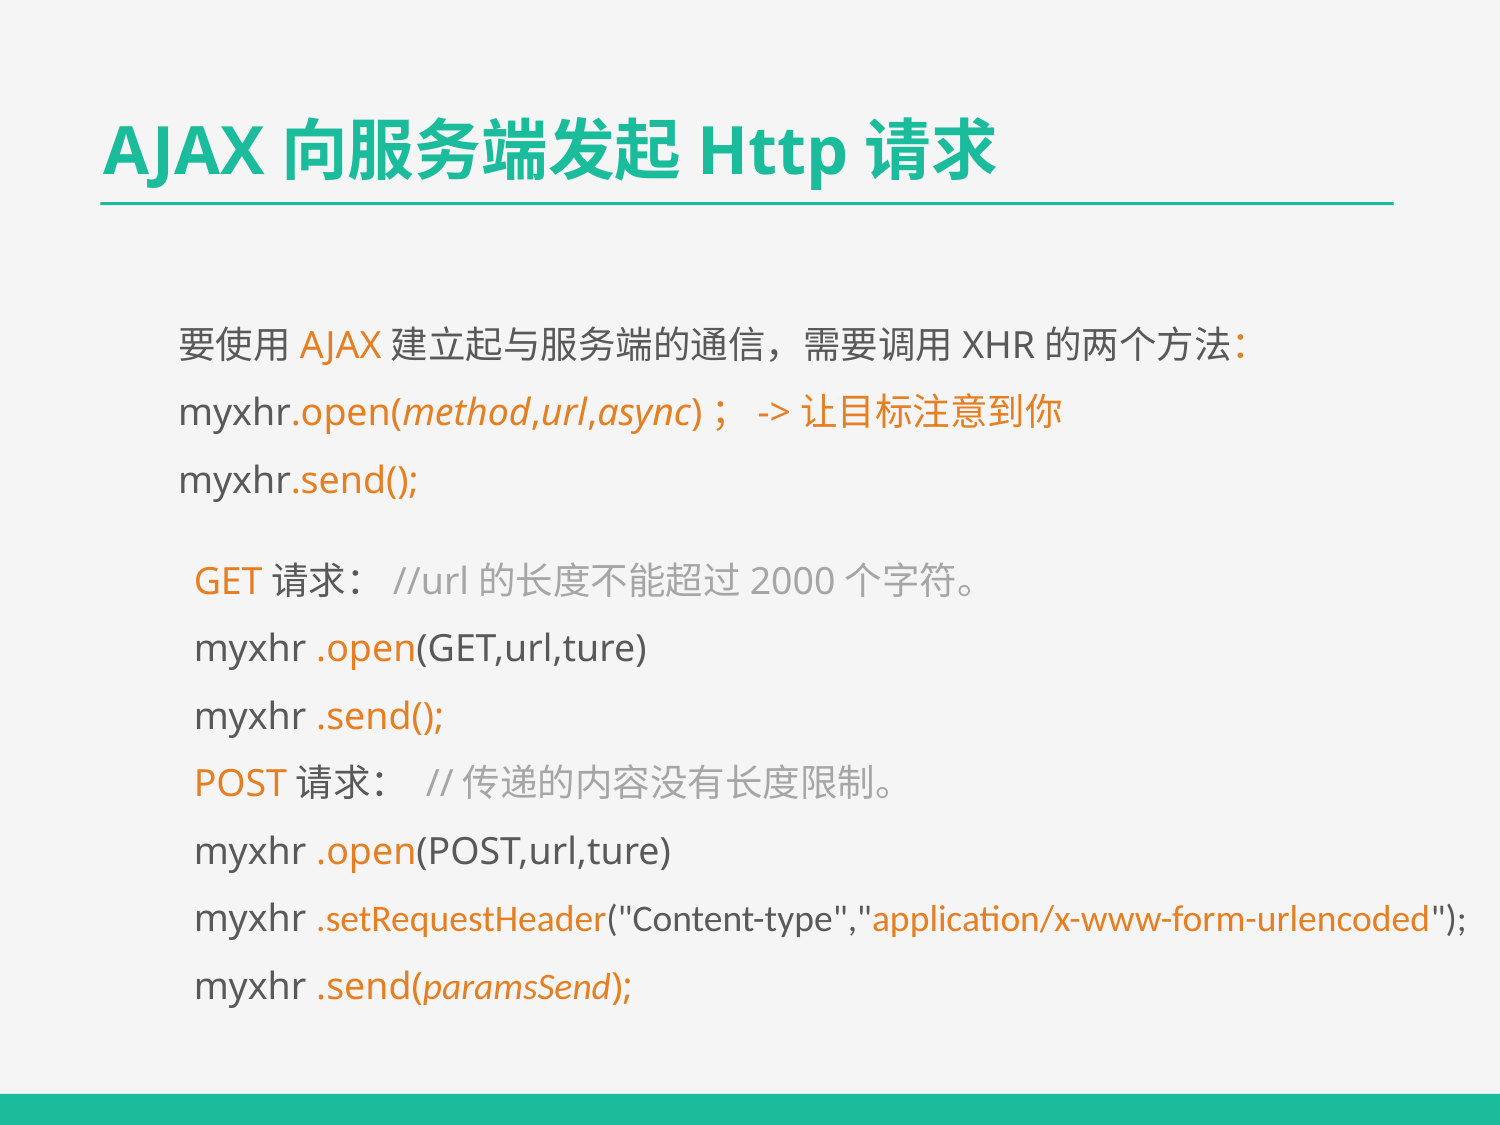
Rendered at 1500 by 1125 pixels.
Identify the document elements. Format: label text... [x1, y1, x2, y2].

text_box GET请求：//url的长度不能超过2000个字符。 myxhr .open(GET,url,ture) myxhr .send(); POST请求： //传递的内容没有长度限制。 myxhr .open(POST,url,ture) myxhr .setRequestHeader("Content-type","application/x-www-form-urlencoded"); myxhr .send(paramsSend); [120, 527, 1482, 1082]
text_box AJAX向服务端发起Http请求 [88, 100, 1164, 196]
text_box [98, 200, 1396, 207]
text_box 要使用AJAX建立起与服务端的通信，需要调用XHR的两个方法： myxhr.open(method,url,async)；->让目标注意到你 myxhr.send(); [95, 290, 1284, 508]
text_box [0, 1092, 1500, 1125]
